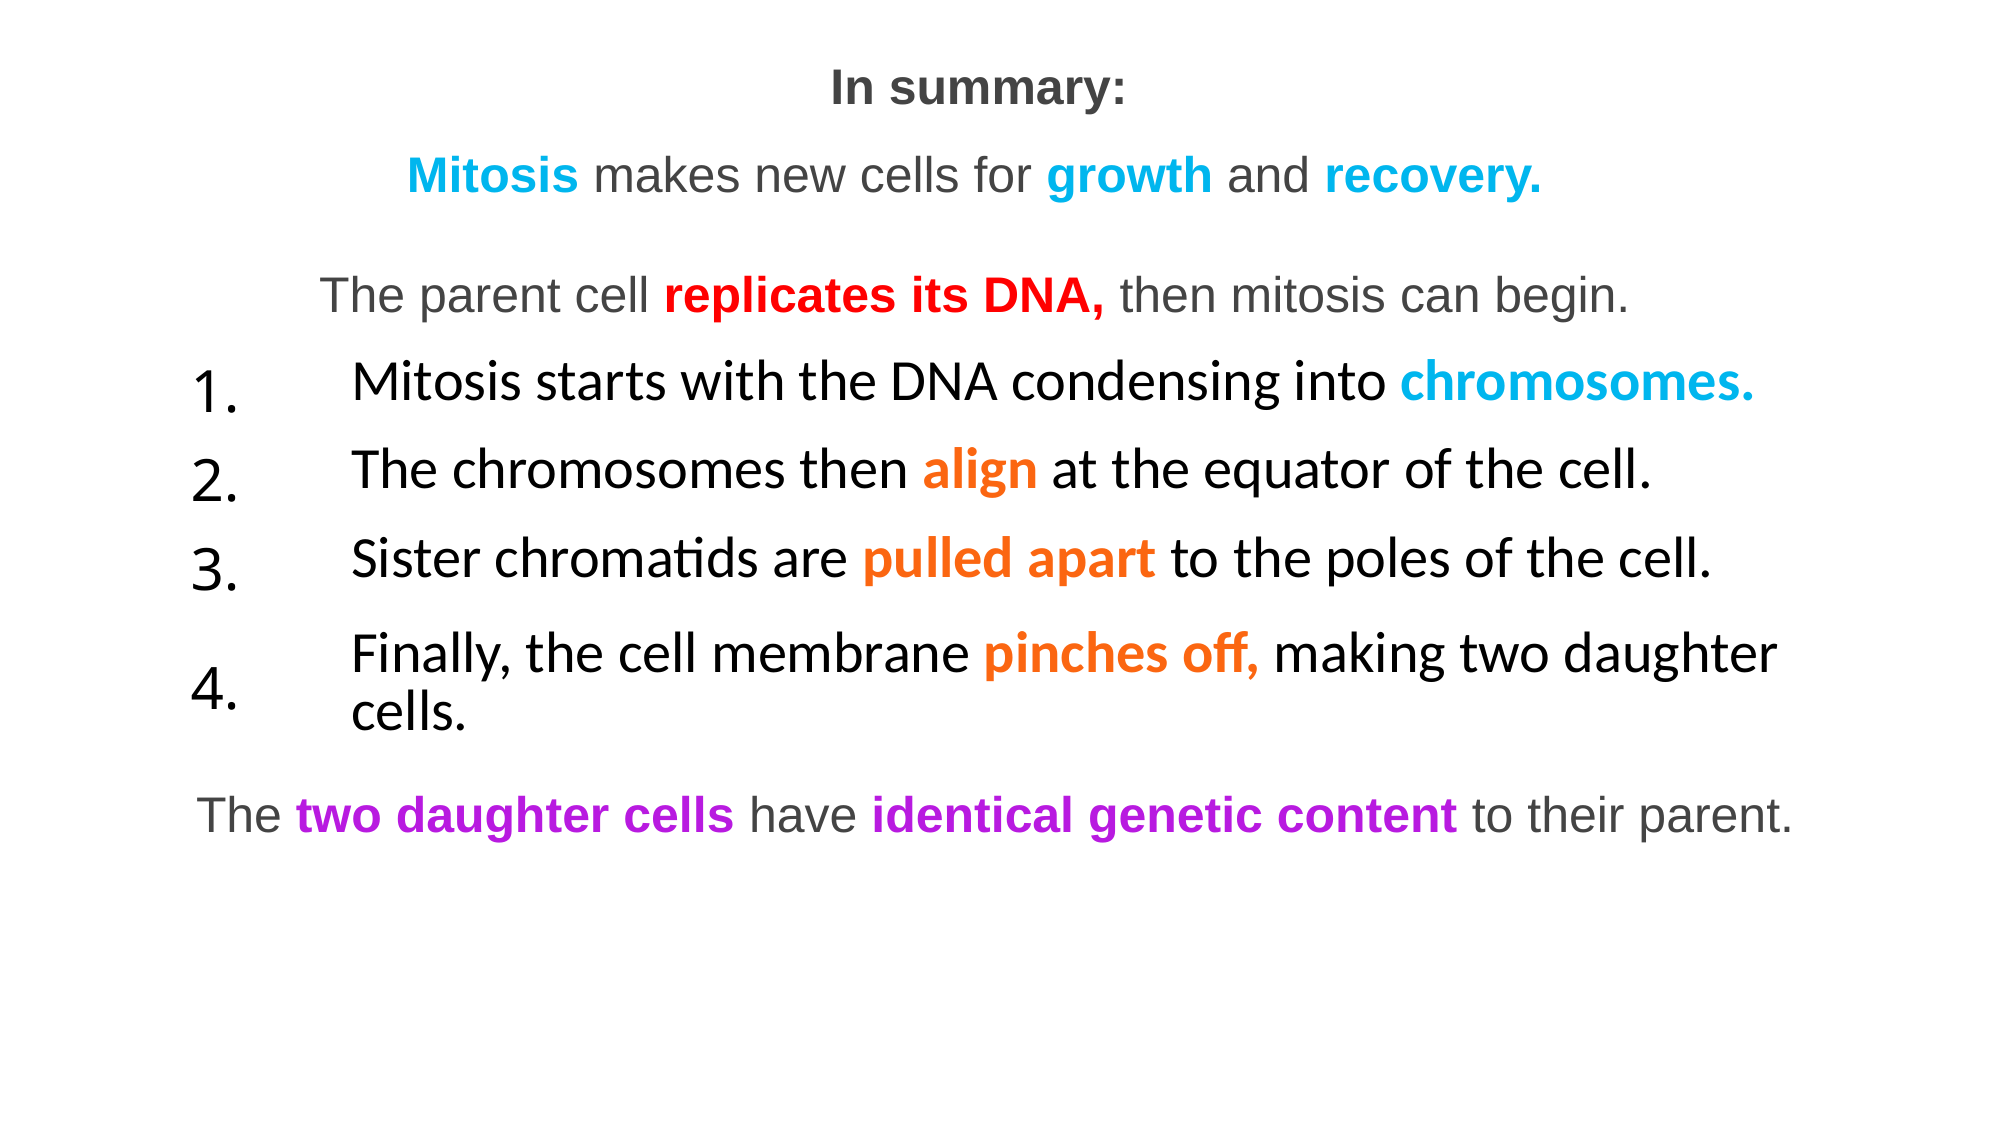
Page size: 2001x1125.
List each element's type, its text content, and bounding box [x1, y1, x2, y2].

table_header 1. [181, 341, 342, 430]
table_cell 3. [181, 519, 342, 607]
table_cell Finally, the cell membrane pinches off, making two daughter cells. [342, 607, 1906, 766]
table_header Mitosis starts with the DNA condensing into chromosomes. [342, 341, 1906, 430]
table_cell Sister chromatids are pulled apart to the poles of the cell. [342, 519, 1906, 607]
text_box [1117, 472, 1157, 526]
table_cell 4. [181, 607, 342, 766]
text_box The two daughter cells have identical genetic content to their parent. [181, 775, 1907, 851]
text_box Mitosis makes new cells for growth and recovery. The parent cell replicates its DNA, then mitosis can begin. [0, 134, 1950, 330]
table_cell 2. [181, 430, 342, 519]
table_cell The chromosomes then align at the equator of the cell. [342, 430, 1906, 519]
text_box In summary: [479, 46, 1480, 134]
